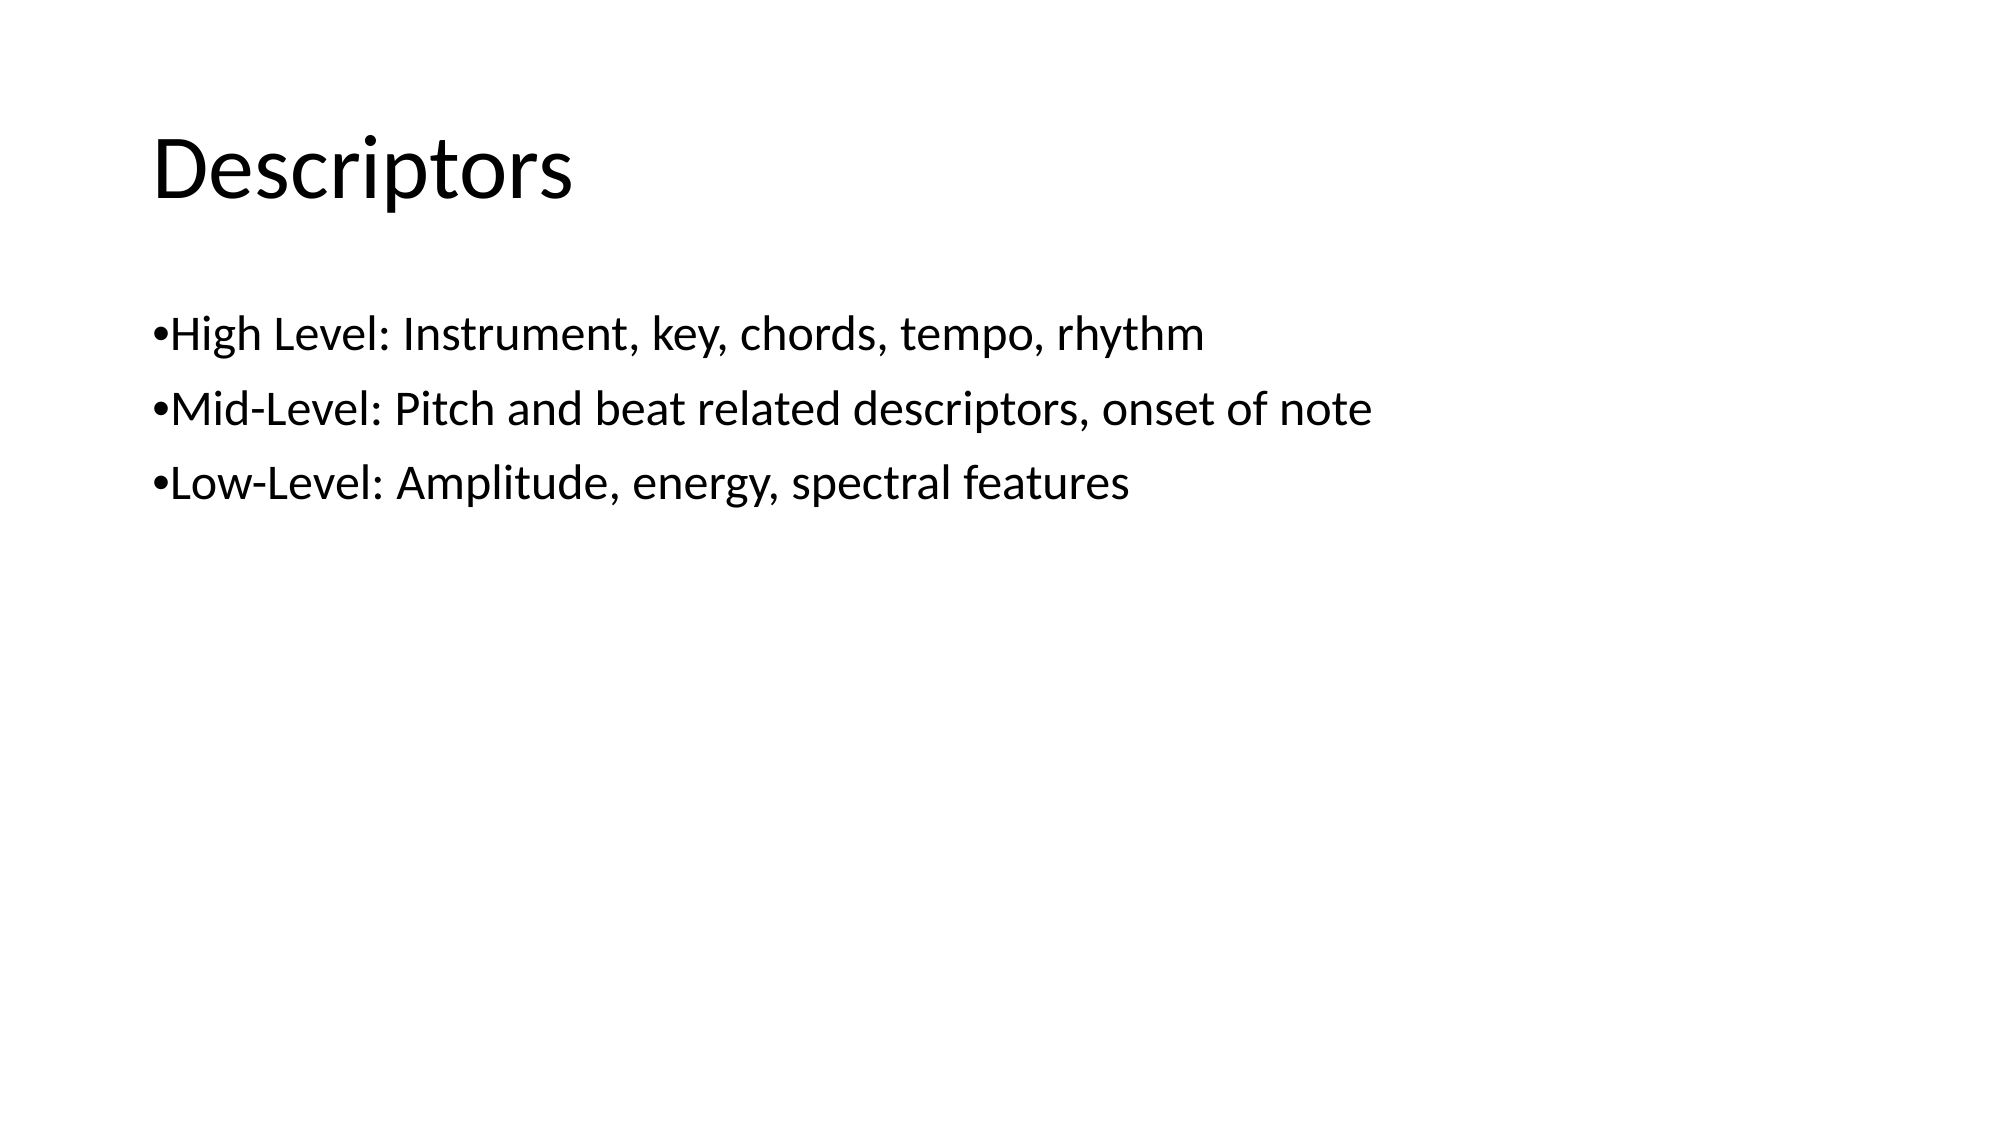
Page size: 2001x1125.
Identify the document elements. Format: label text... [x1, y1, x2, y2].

list •High Level: Instrument, key, chords, tempo, rhythm •Mid-Level: Pitch and beat related descriptors, onset of note •Low-Level: Amplitude, energy, spectral features [137, 299, 1863, 1014]
title Descriptors [137, 59, 1863, 278]
